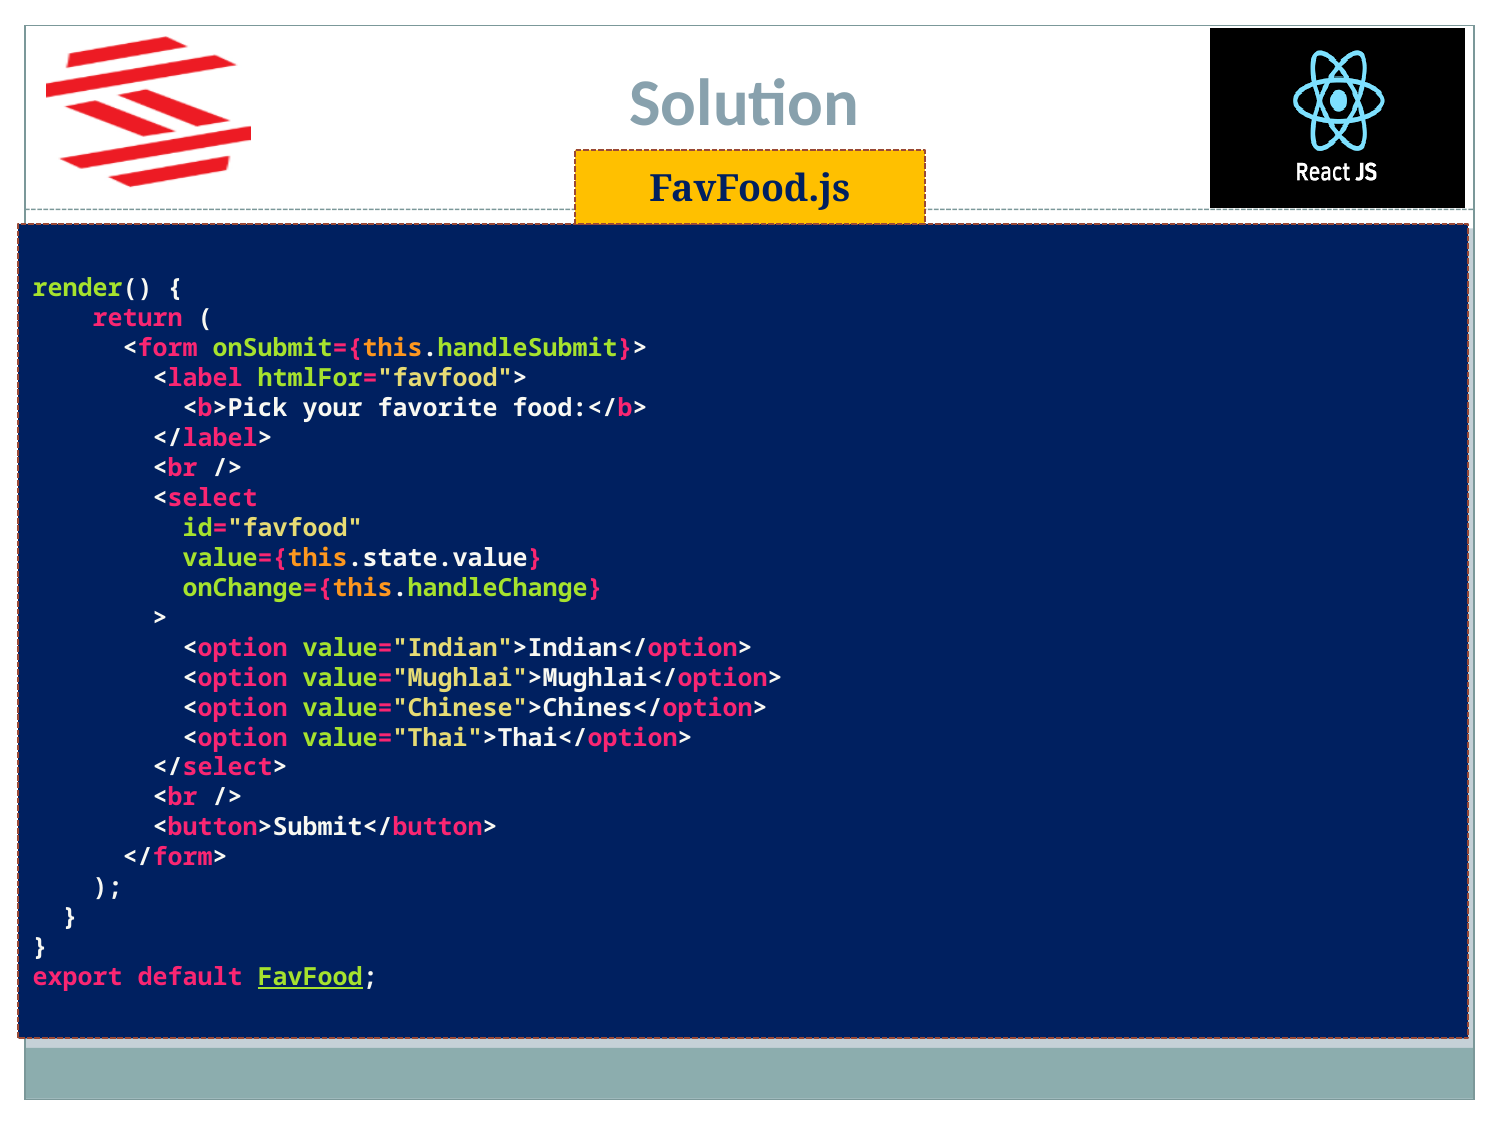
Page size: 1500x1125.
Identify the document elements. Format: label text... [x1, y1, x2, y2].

title [46, 23, 1203, 186]
picture [1210, 28, 1466, 209]
text_box Solution [477, 0, 1475, 148]
picture [46, 34, 252, 195]
text_box render() { return ( <form onSubmit={this.handleSubmit}> <label htmlFor="favfood"> <b>Pick your favorite food:</b> </label> <br /> <select id="favfood" value={this.state.value} onChange={this.handleChange} > <option value="Indian">Indian</option> <option value="Mughlai">Mughlai</option> <option value="Chinese">Chines</option> <option value="Thai">Thai</option> </select> <br /> <button>Submit</button> </form> ); } } export default FavFood; [17, 223, 1469, 1039]
text_box FavFood.js [574, 149, 926, 225]
